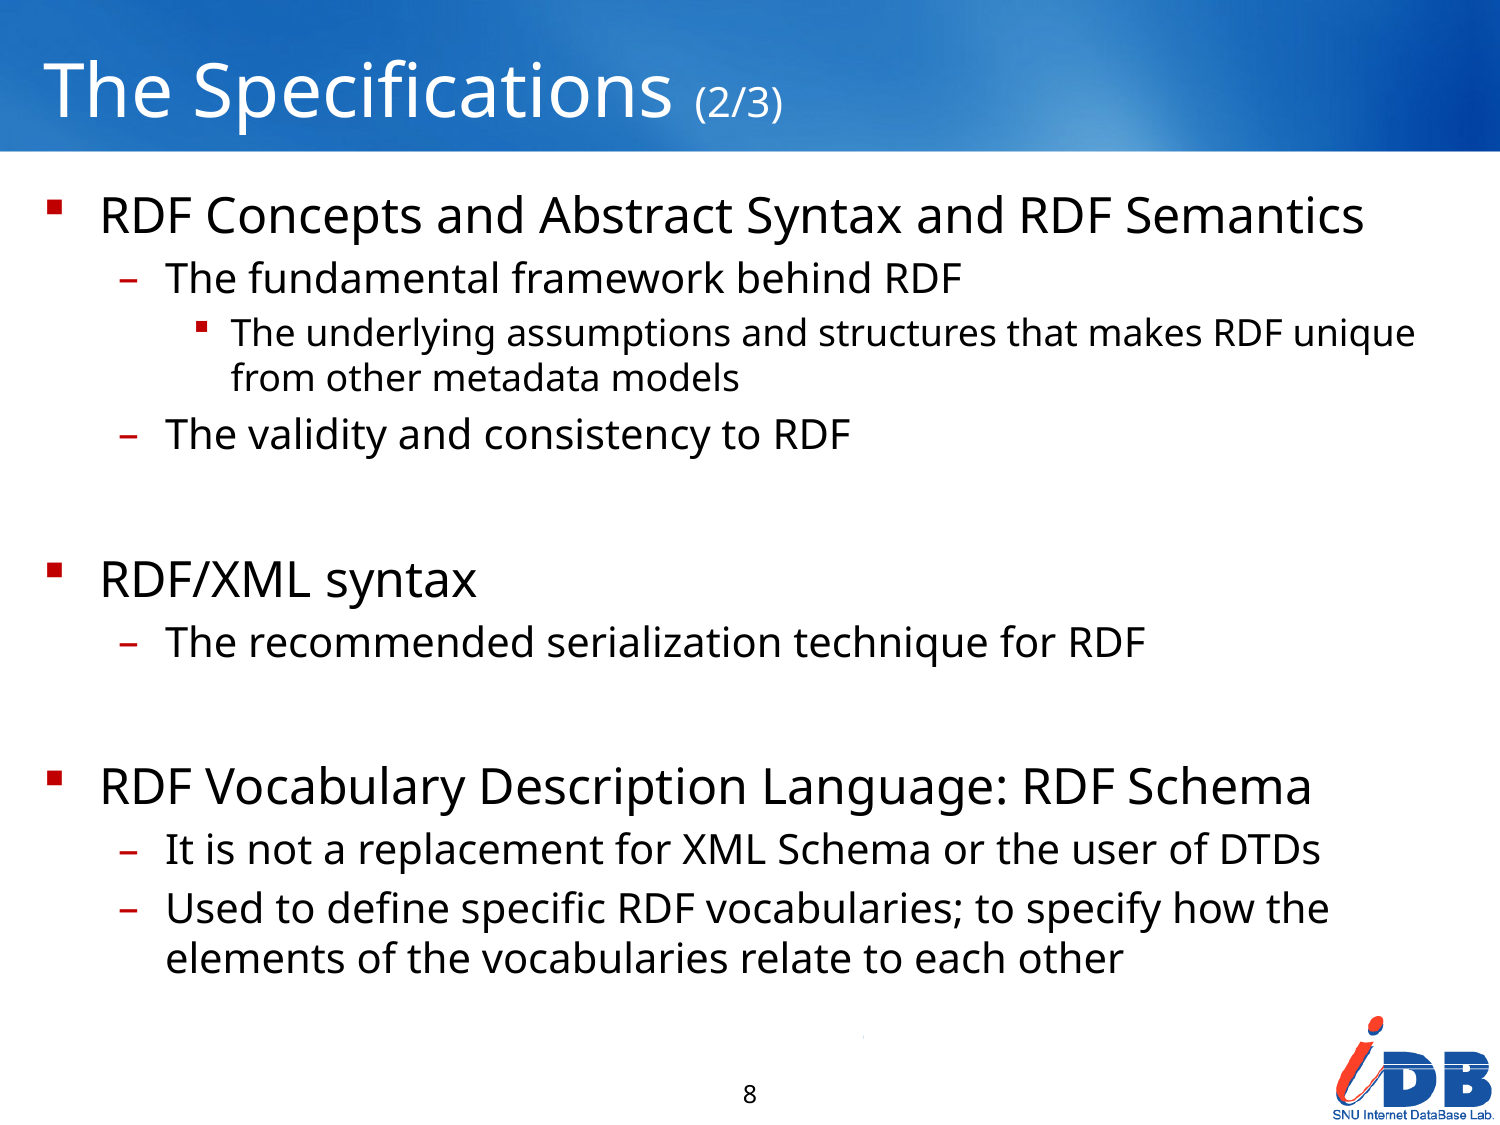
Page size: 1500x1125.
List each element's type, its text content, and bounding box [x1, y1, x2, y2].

slide_number 8 [697, 1078, 803, 1114]
title The Specifications (2/3) [28, 23, 1472, 153]
picture [0, 0, 1500, 1125]
list RDF Concepts and Abstract Syntax and RDF Semantics The fundamental framework behind RDF The underlying assumptions and structures that makes RDF unique from other metadata models The validity and consistency to RDF RDF/XML syntax The recommended serialization technique for RDF RDF Vocabulary Description Language: RDF Schema It is not a replacement for XML Schema or the user of DTDs Used to define specific RDF vocabularies; to specify how the elements of the vocabularies relate to each other [28, 175, 1472, 1067]
